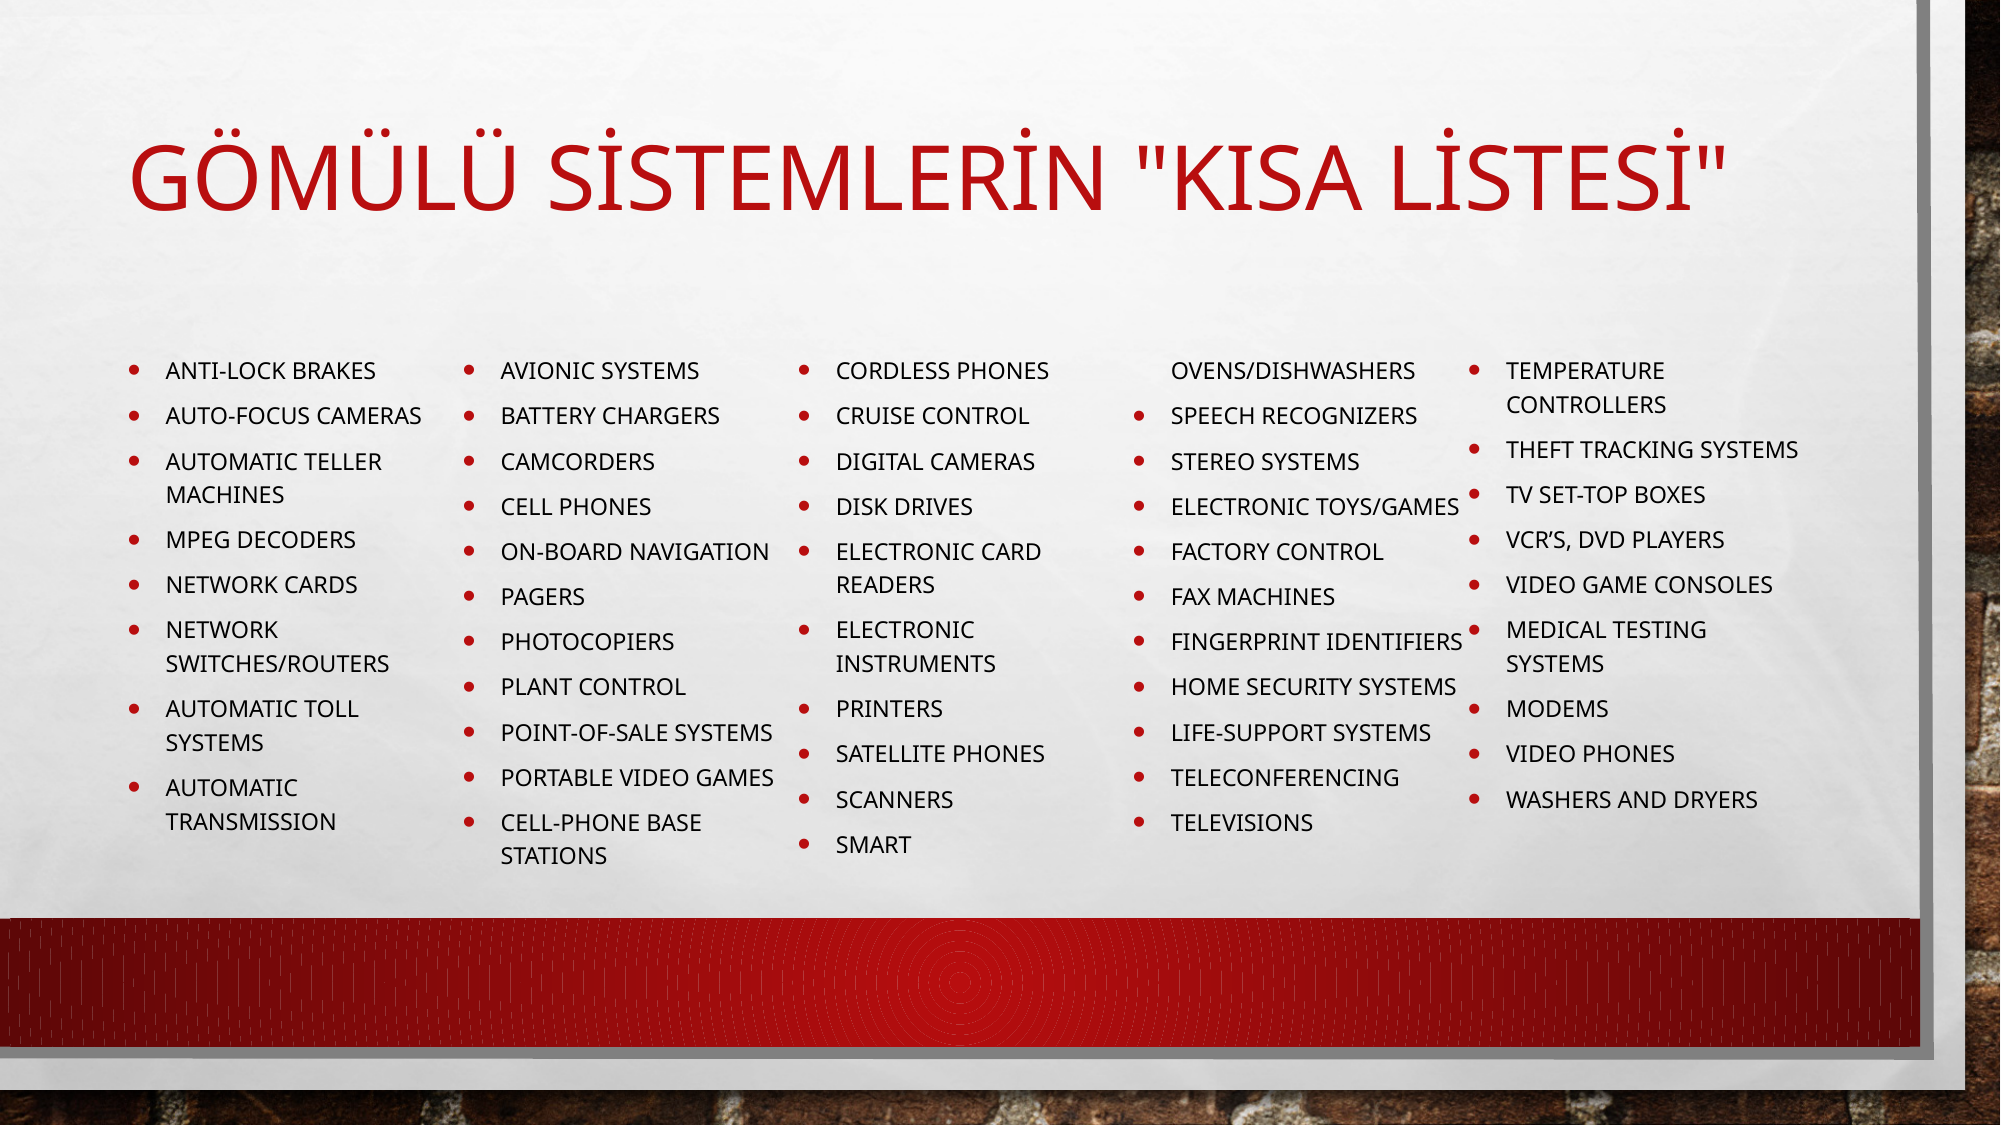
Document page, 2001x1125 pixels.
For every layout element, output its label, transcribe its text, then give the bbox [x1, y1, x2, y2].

list Anti-lock brakes Auto-focus cameras Automatic teller machines MPEG decoders Network cards Network switches/routers Automatic toll systems Automatic transmission Avionic systems Battery chargers Camcorders Cell phones On-board navigation Pagers Photocopiers Plant control Point-of-sale systems Portable video games Cell-phone base stations Cordless phones Cruise control Digital cameras Disk drives Electronic card readers Electronic instruments Printers Satellite phones Scanners Smart ovens/dishwashers Speech recognizers Stereo systems Electronic toys/games Factory control Fax machines Fingerprint identifiers Home security systems Life-support systems Teleconferencing Televisions Temperature controllers Theft tracking systems TV set-top boxes VCR’s, DVD players Video game consoles Medical testing systems Modems Video phones Washers and dryers [112, 338, 1818, 882]
title Gömülü Sistemlerin "Kısa Listesi" [112, 112, 1818, 302]
picture [0, 0, 2000, 1125]
